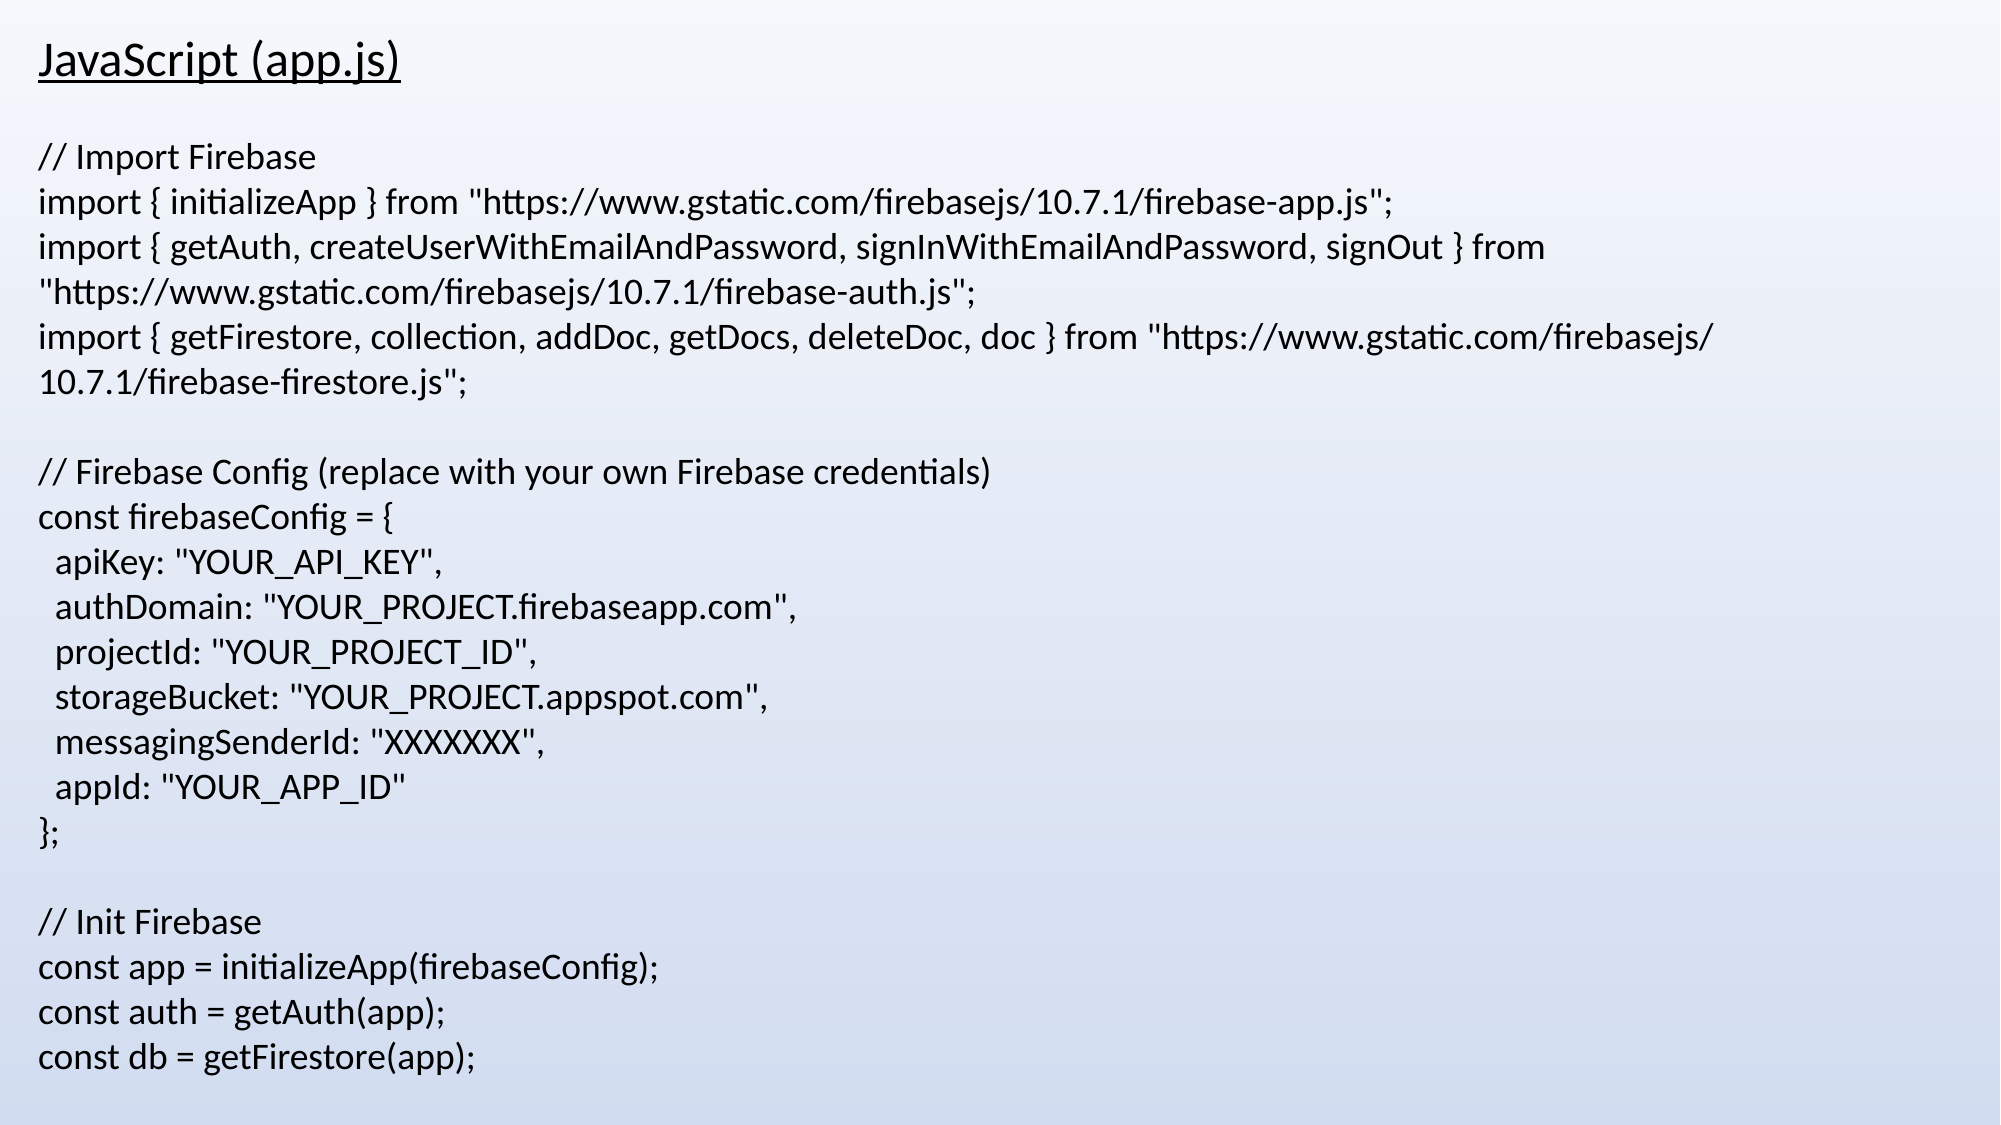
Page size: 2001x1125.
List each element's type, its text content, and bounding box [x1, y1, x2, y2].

text_box JavaScript (app.js) // Import Firebase import { initializeApp } from "https://www.gstatic.com/firebasejs/10.7.1/firebase-app.js"; import { getAuth, createUserWithEmailAndPassword, signInWithEmailAndPassword, signOut } from "https://www.gstatic.com/firebasejs/10.7.1/firebase-auth.js"; import { getFirestore, collection, addDoc, getDocs, deleteDoc, doc } from "https://www.gstatic.com/firebasejs/ 10.7.1/firebase-firestore.js"; // Firebase Config (replace with your own Firebase credentials) const firebaseConfig = { apiKey: "YOUR_API_KEY", authDomain: "YOUR_PROJECT.firebaseapp.com", projectId: "YOUR_PROJECT_ID", storageBucket: "YOUR_PROJECT.appspot.com", messagingSenderId: "XXXXXXX", appId: "YOUR_APP_ID" }; // Init Firebase const app = initializeApp(firebaseConfig); const auth = getAuth(app); const db = getFirestore(app); [23, 19, 1731, 1125]
